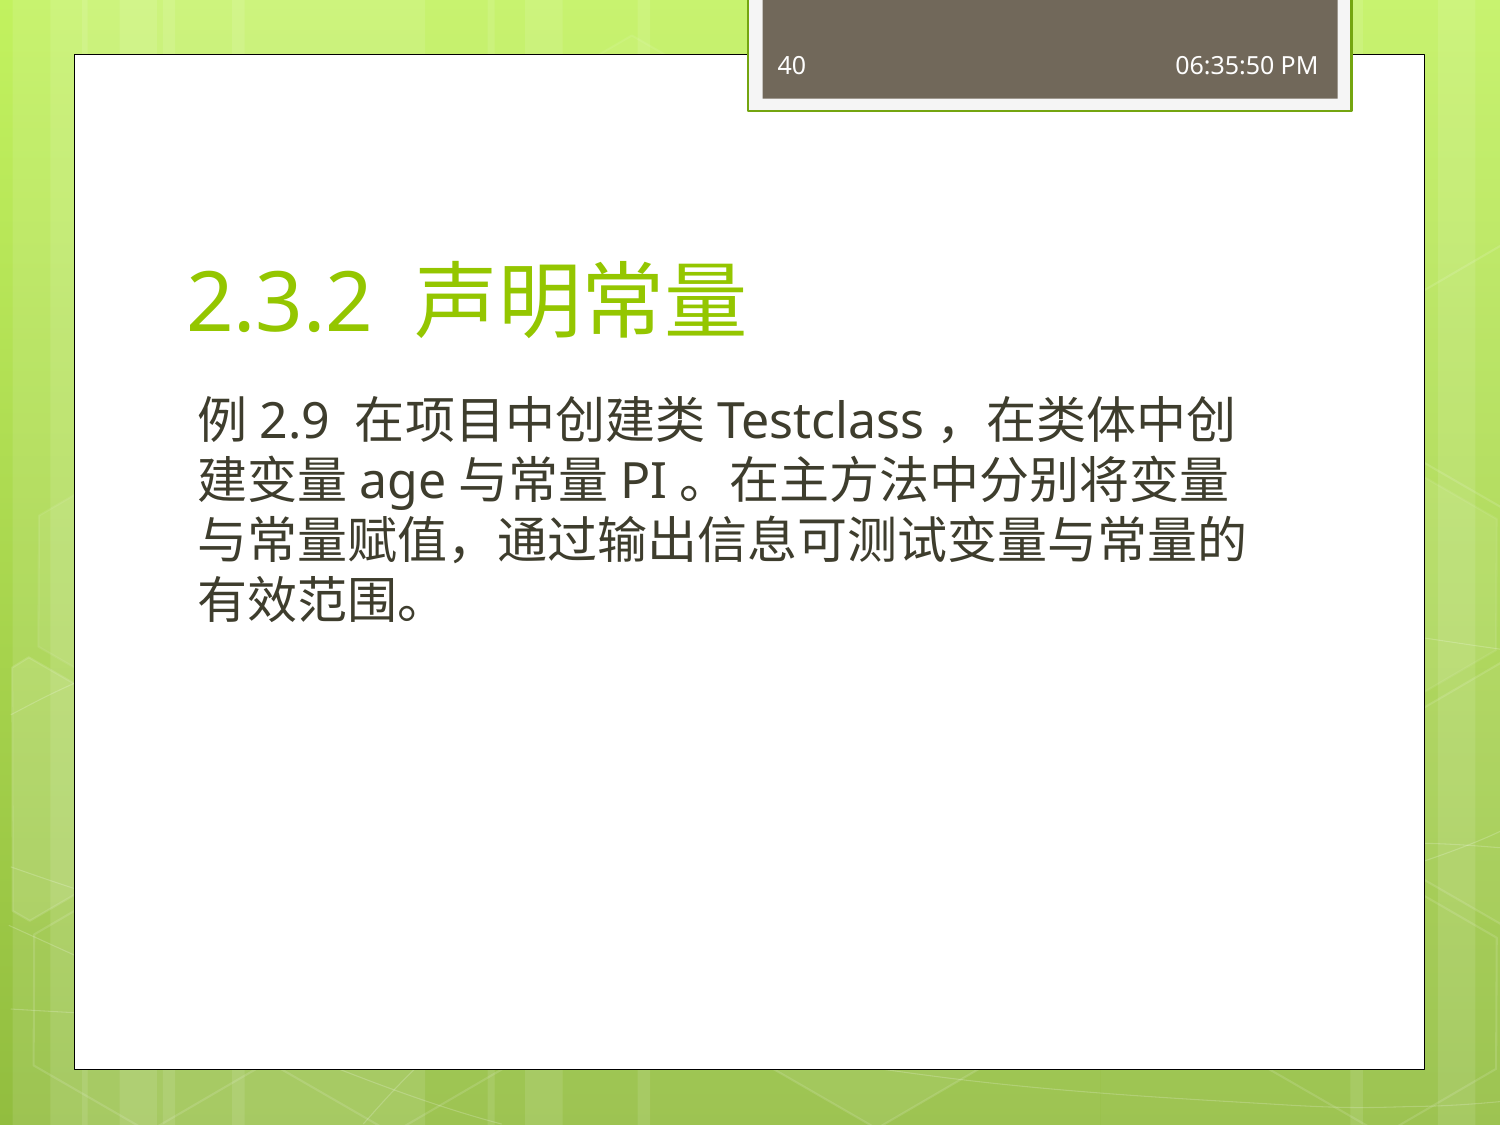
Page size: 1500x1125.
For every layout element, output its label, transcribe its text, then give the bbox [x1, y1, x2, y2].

slide_number 40 [762, 36, 982, 97]
list 例2.9 在项目中创建类Testclass，在类体中创建变量age与常量PI。在主方法中分别将变量与常量赋值，通过输出信息可测试变量与常量的有效范围。 [171, 381, 1283, 957]
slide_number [983, 36, 1334, 97]
title 2.3.2 声明常量 [171, 168, 1324, 357]
